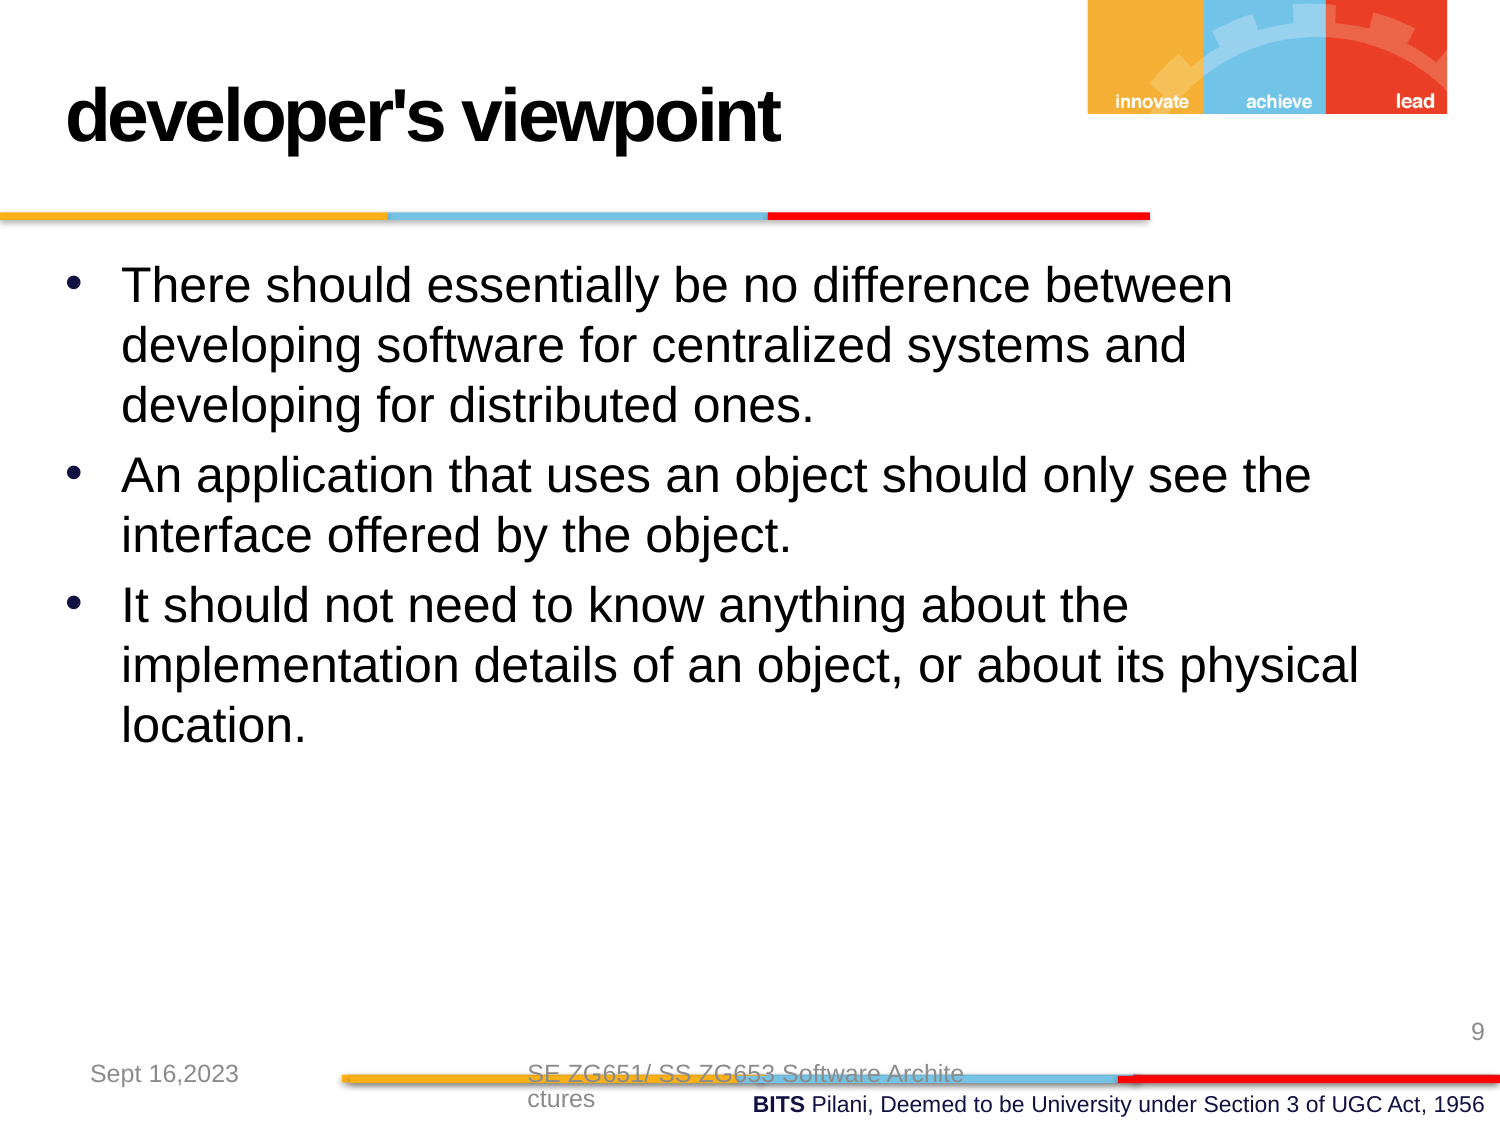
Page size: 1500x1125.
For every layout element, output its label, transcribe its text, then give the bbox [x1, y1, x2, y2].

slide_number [75, 1042, 425, 1103]
picture [1087, 0, 1448, 114]
list developer's viewpoint [50, 24, 1088, 213]
slide_number 9 [1149, 1000, 1500, 1061]
footer SE ZG651/ SS ZG653 Software Architectures [512, 1042, 988, 1103]
list There should essentially be no difference between developing software for centralized systems and developing for distributed ones. An application that uses an object should only see the interface offered by the object. It should not need to know anything about the implementation details of an object, or about its physical location. [50, 245, 1400, 988]
